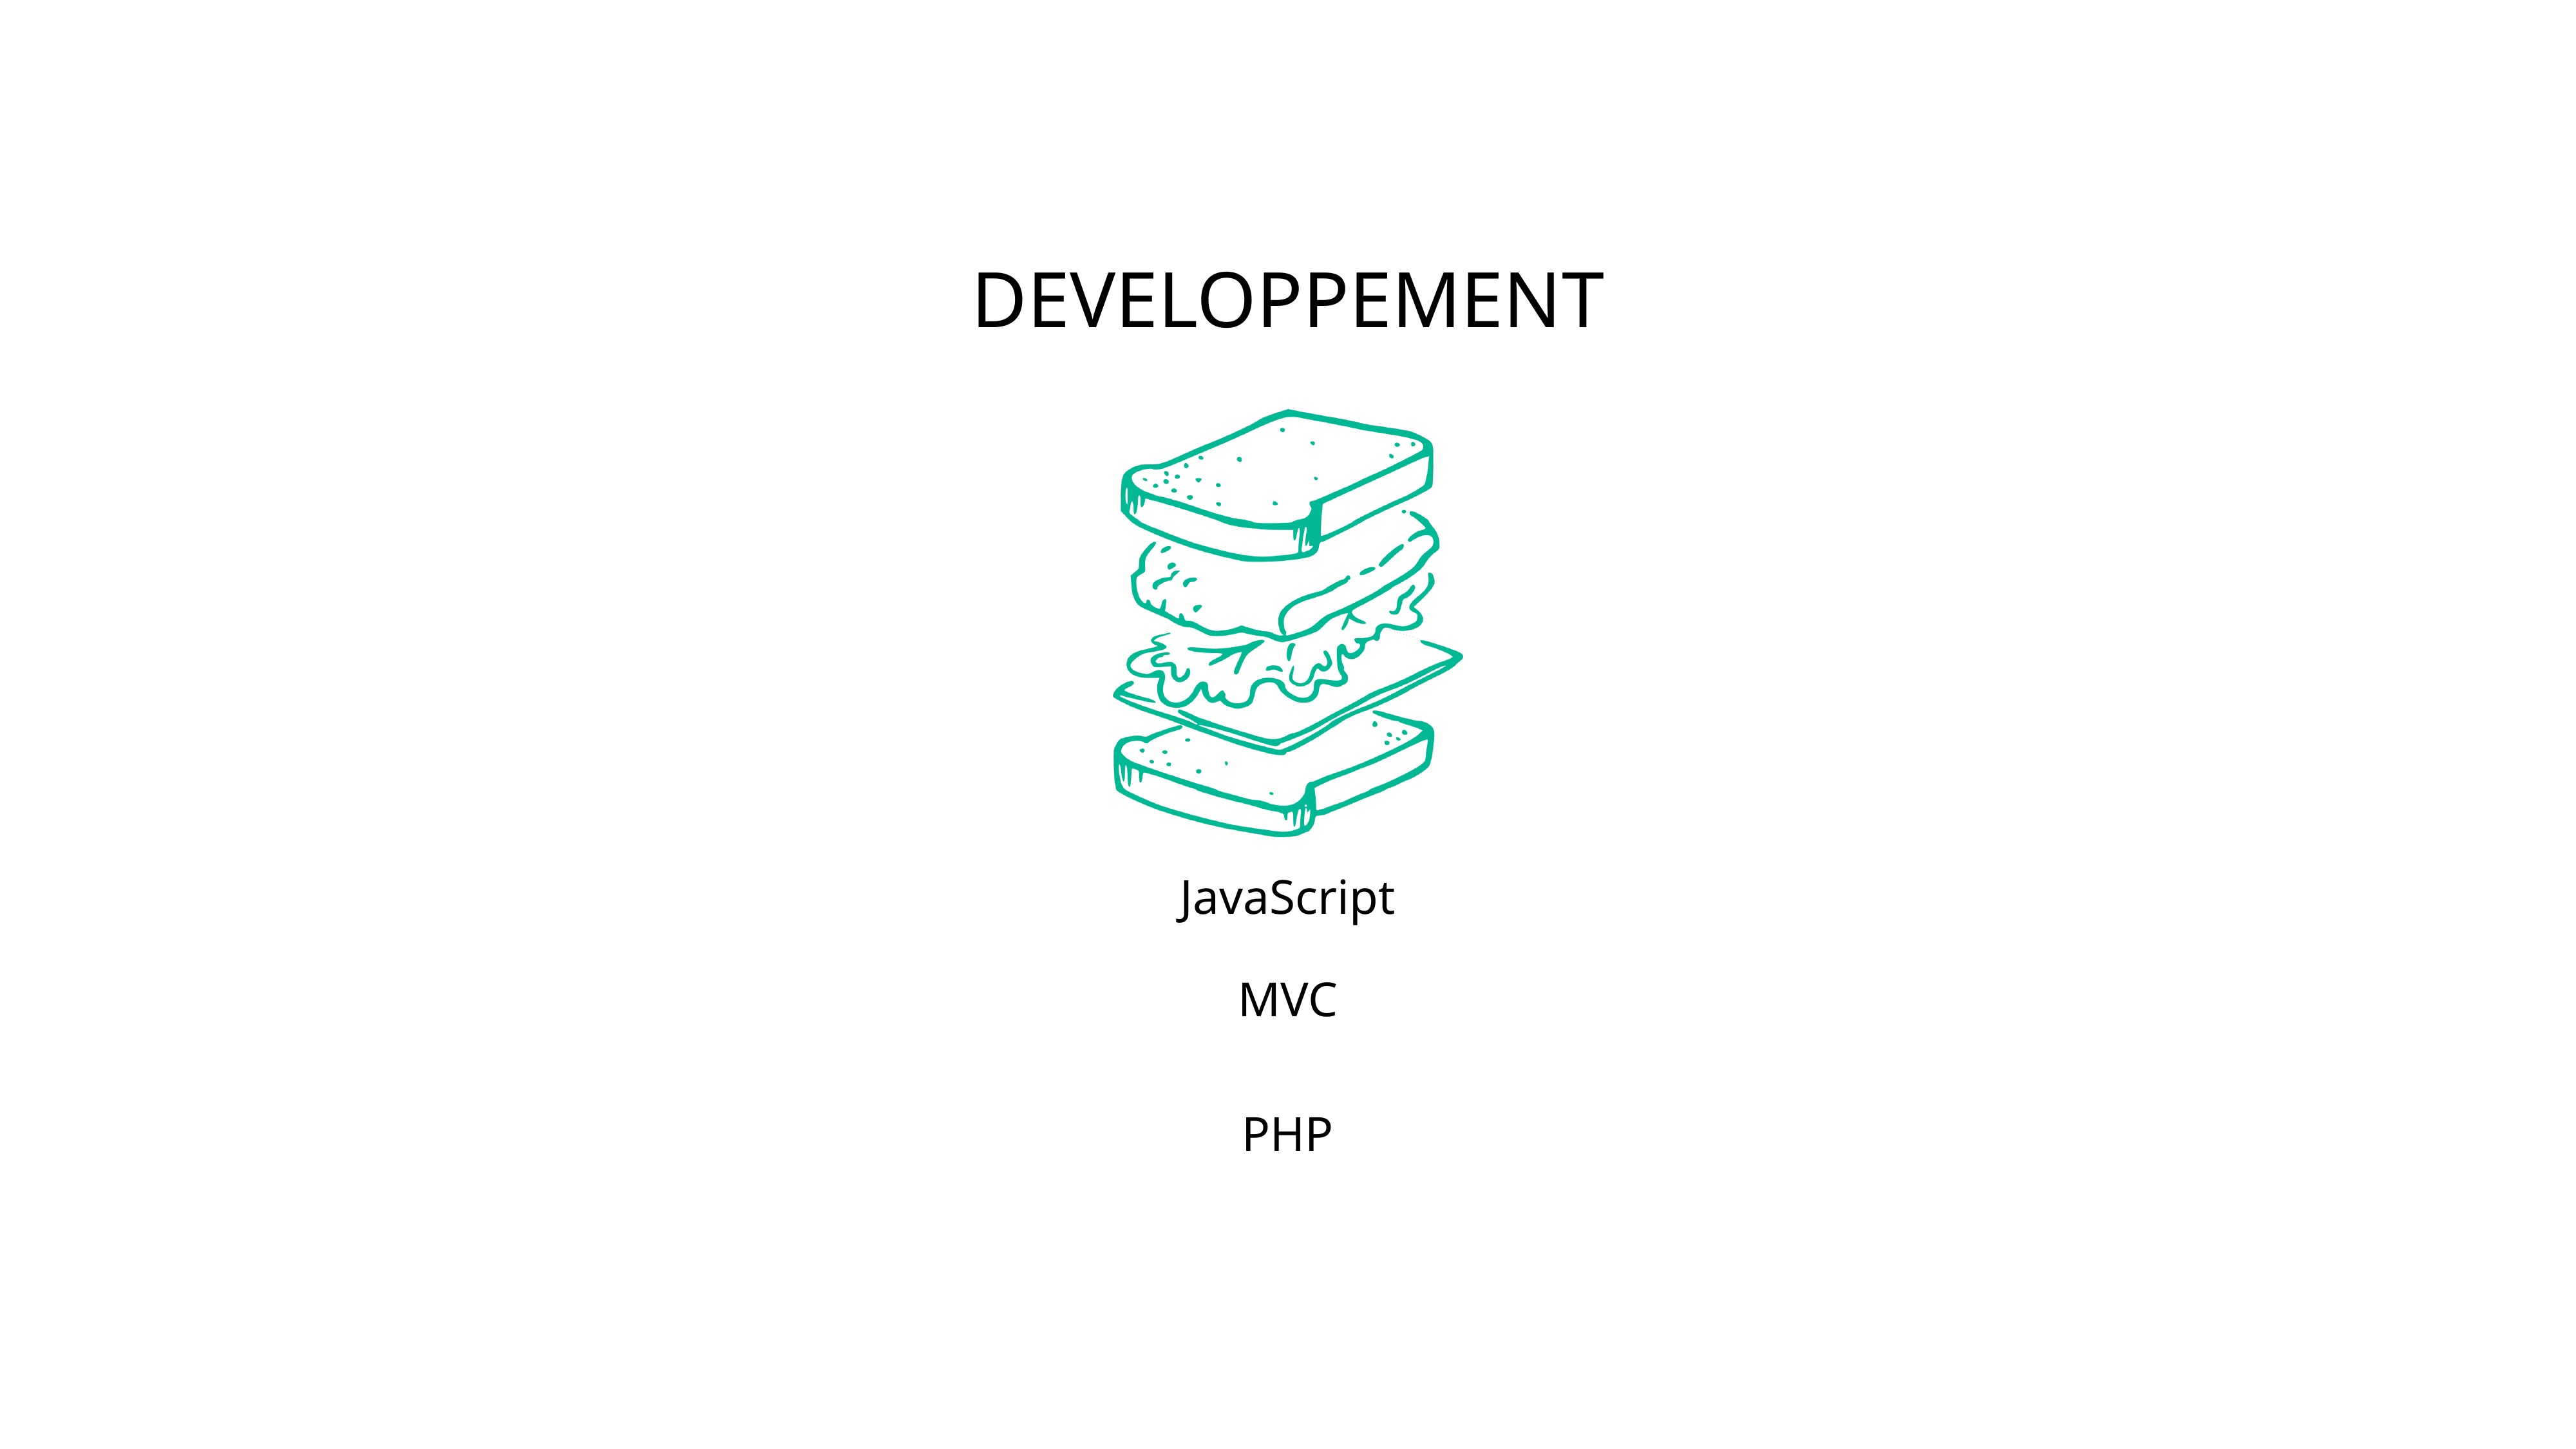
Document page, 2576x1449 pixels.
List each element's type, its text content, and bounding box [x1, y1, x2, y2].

picture [1112, 408, 1464, 837]
text_box PHP [1236, 1105, 1340, 1167]
text_box DEVELOPPEMENT [966, 256, 1610, 350]
text_box JavaScript [1175, 868, 1401, 930]
text_box MVC [1232, 971, 1344, 1032]
